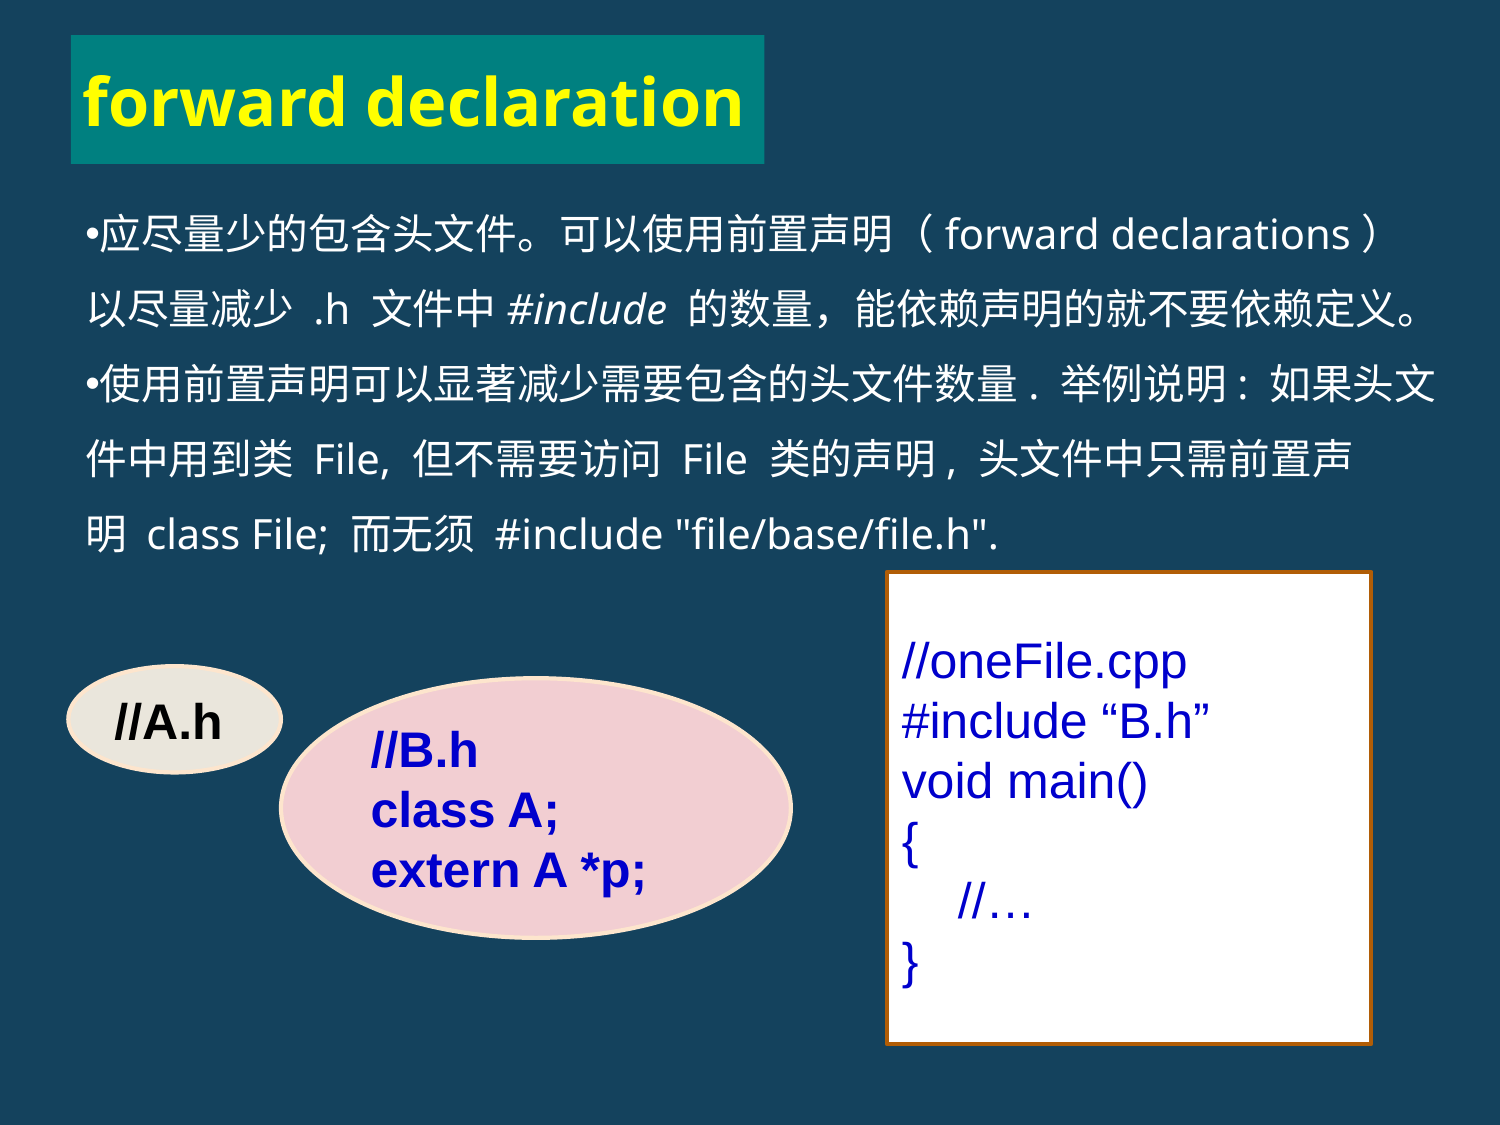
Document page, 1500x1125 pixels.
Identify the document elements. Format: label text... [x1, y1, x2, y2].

text_box //oneFile.cpp #include “B.h” void main() { //… } [885, 570, 1373, 1046]
text_box forward declaration [70, 35, 765, 164]
text_box //B.h class A; extern A *p; [278, 676, 793, 940]
text_box //A.h [66, 664, 284, 775]
text_box 应尽量少的包含头文件。可以使用前置声明（forward declarations）以尽量减少 .h 文件中#include 的数量，能依赖声明的就不要依赖定义。 使用前置声明可以显著减少需要包含的头文件数量. 举例说明: 如果头文件中用到类 File, 但不需要访问 File 类的声明, 头文件中只需前置声明 class File; 而无须 #include "file/base/file.h". [70, 175, 1459, 566]
